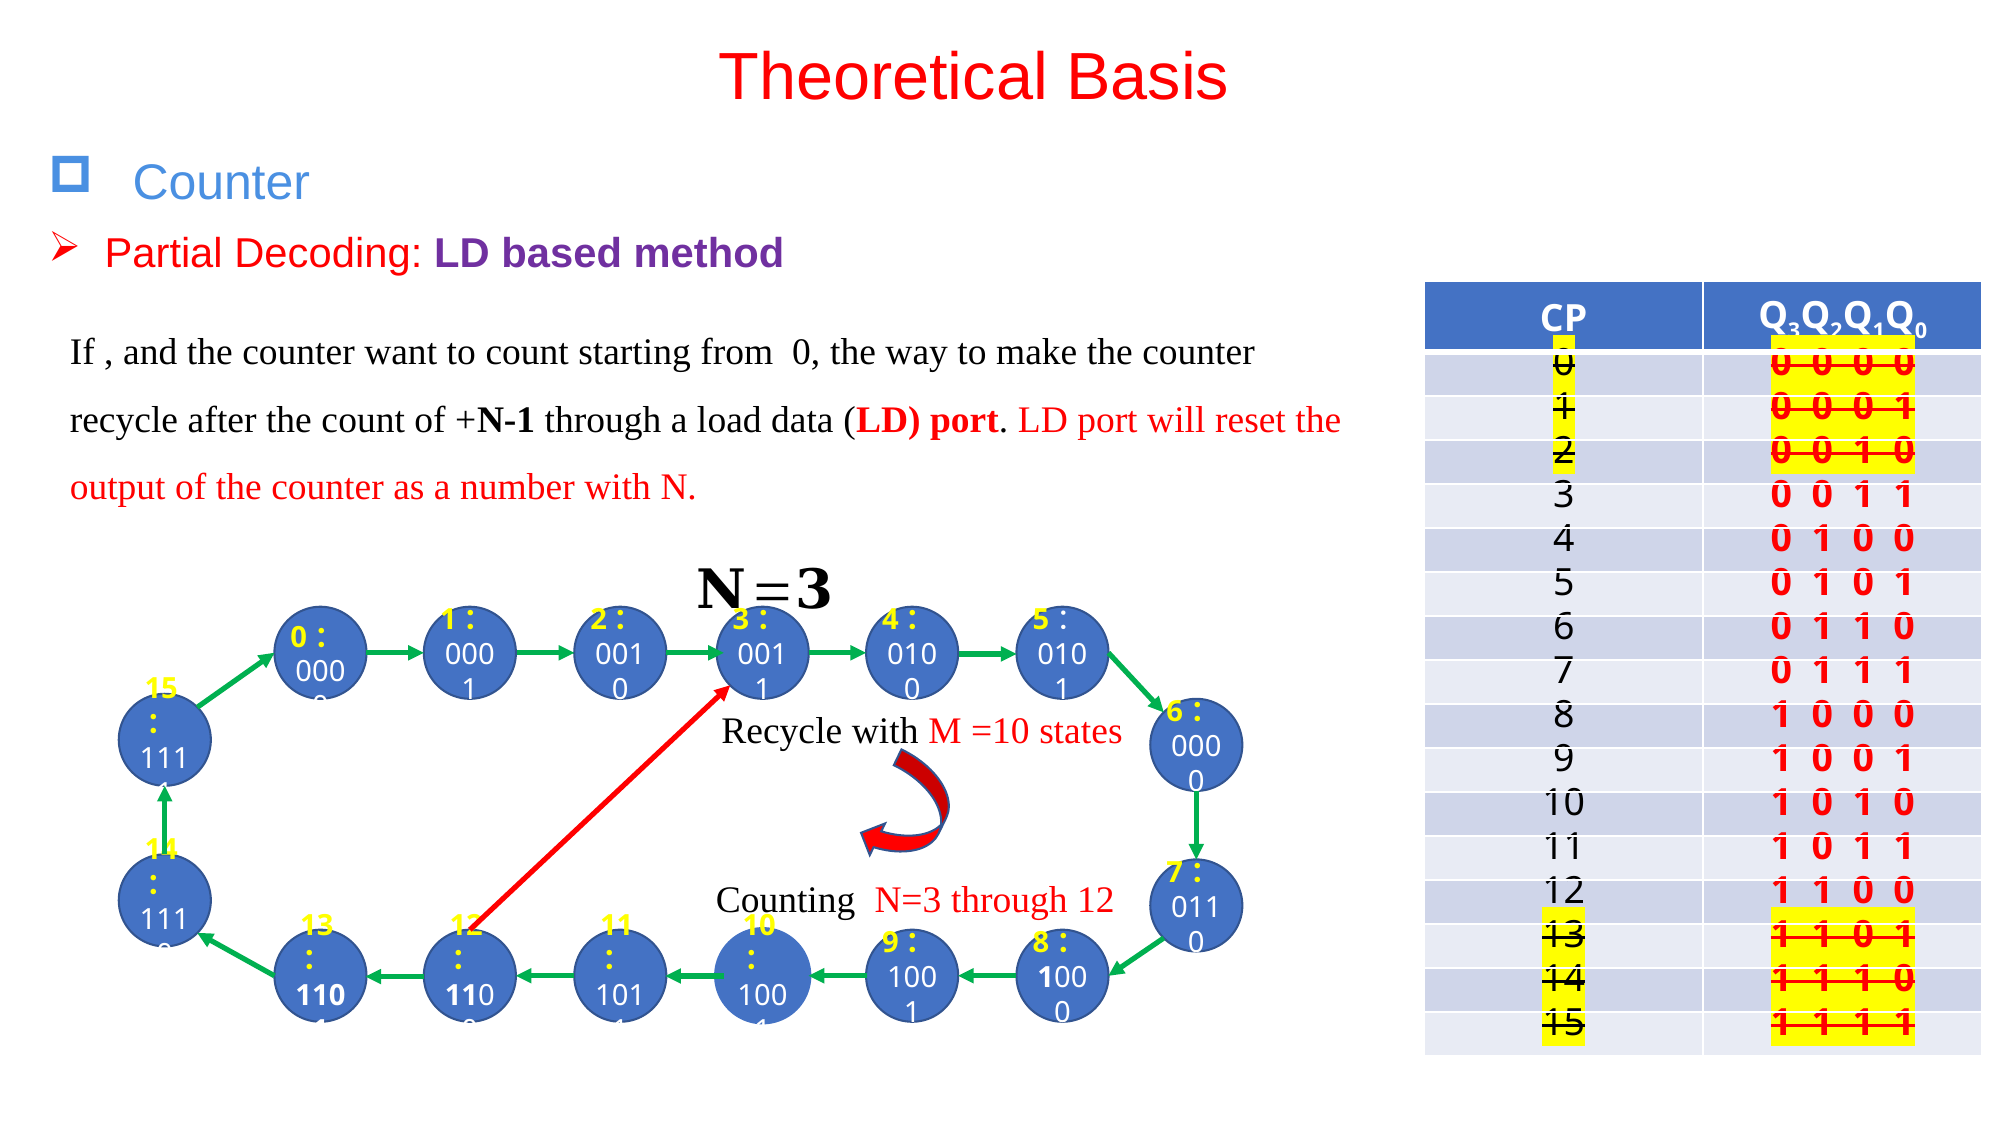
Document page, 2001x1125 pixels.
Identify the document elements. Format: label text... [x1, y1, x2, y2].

table_cell 4 [1425, 529, 1702, 571]
table_cell 2 [1425, 441, 1702, 483]
table_cell 6 [1425, 617, 1702, 659]
table_cell 14 [1425, 969, 1702, 1011]
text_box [1108, 937, 1164, 976]
table_cell 0 1 1 0 [1704, 617, 1981, 659]
text_box 3：0011 [715, 605, 810, 699]
table_cell 11 [1425, 837, 1702, 879]
text_box 0：0000 [273, 605, 368, 700]
text_box 1：0001 [422, 605, 517, 700]
table_cell 0 0 0 0 [1704, 355, 1981, 395]
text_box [1108, 652, 1164, 713]
text_box Counting N=3 through 12 [731, 867, 1151, 927]
table_cell 3 [1425, 485, 1702, 527]
table_cell 9 [1425, 749, 1702, 791]
table_cell 0 1 1 1 [1704, 661, 1981, 703]
table_cell 1 [1425, 397, 1702, 439]
text_box 14：1110 [117, 853, 212, 948]
table_cell 13 [1425, 925, 1702, 967]
table_header Q3Q2Q1Q0 [1704, 282, 1981, 349]
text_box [197, 652, 275, 708]
table_cell 5 [1425, 573, 1702, 615]
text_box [469, 685, 731, 930]
table_cell 12 [1425, 881, 1702, 923]
table_cell 0 1 0 0 [1704, 529, 1981, 571]
table_header CP [1425, 282, 1702, 349]
table_cell 1 1 1 0 [1704, 969, 1981, 1011]
text_box 9：1001 [865, 928, 960, 1023]
table_cell 0 0 1 0 [1704, 441, 1981, 483]
text_box 4：0100 [865, 605, 960, 699]
table_cell 15 [1425, 1013, 1702, 1055]
table_cell 1 0 0 1 [1704, 749, 1981, 791]
text_box 6：0000 [1151, 697, 1244, 792]
table_cell 1 1 0 0 [1704, 881, 1981, 923]
table_cell 8 [1425, 705, 1702, 747]
text_box 15：1111 [117, 692, 212, 787]
text_box [859, 748, 950, 858]
subtitle Counter Partial Decoding: LD based method [33, 149, 1916, 212]
table_cell 7 [1425, 661, 1702, 703]
text_box 8：1000 [1015, 928, 1110, 1023]
title Theoretical Basis [224, 25, 1725, 122]
table_cell 0 1 0 1 [1704, 573, 1981, 615]
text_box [197, 932, 275, 976]
text_box 2：0010 [573, 605, 668, 685]
table_cell 1 0 0 0 [1704, 705, 1981, 747]
text_box 5：0101 [1015, 605, 1110, 699]
table_cell 0 [1425, 355, 1702, 395]
text_box 13：1101 [273, 928, 368, 1023]
table_cell 10 [1425, 793, 1702, 835]
table_cell 0 0 0 1 [1704, 397, 1981, 439]
table_cell 1 1 1 1 [1704, 1013, 1981, 1055]
table_cell 1 0 1 1 [1704, 837, 1981, 879]
text_box 11：1011 [573, 930, 668, 1023]
text_box 7：0110 [1151, 858, 1244, 953]
text_box 10：1001 [715, 928, 810, 1023]
text_box Recycle with M =10 states [731, 699, 1156, 759]
table_cell 1 0 1 0 [1704, 793, 1981, 835]
table_cell 0 0 1 1 [1704, 485, 1981, 527]
table_cell 1 1 0 1 [1704, 925, 1981, 967]
text_box 12：1100 [422, 928, 517, 1023]
